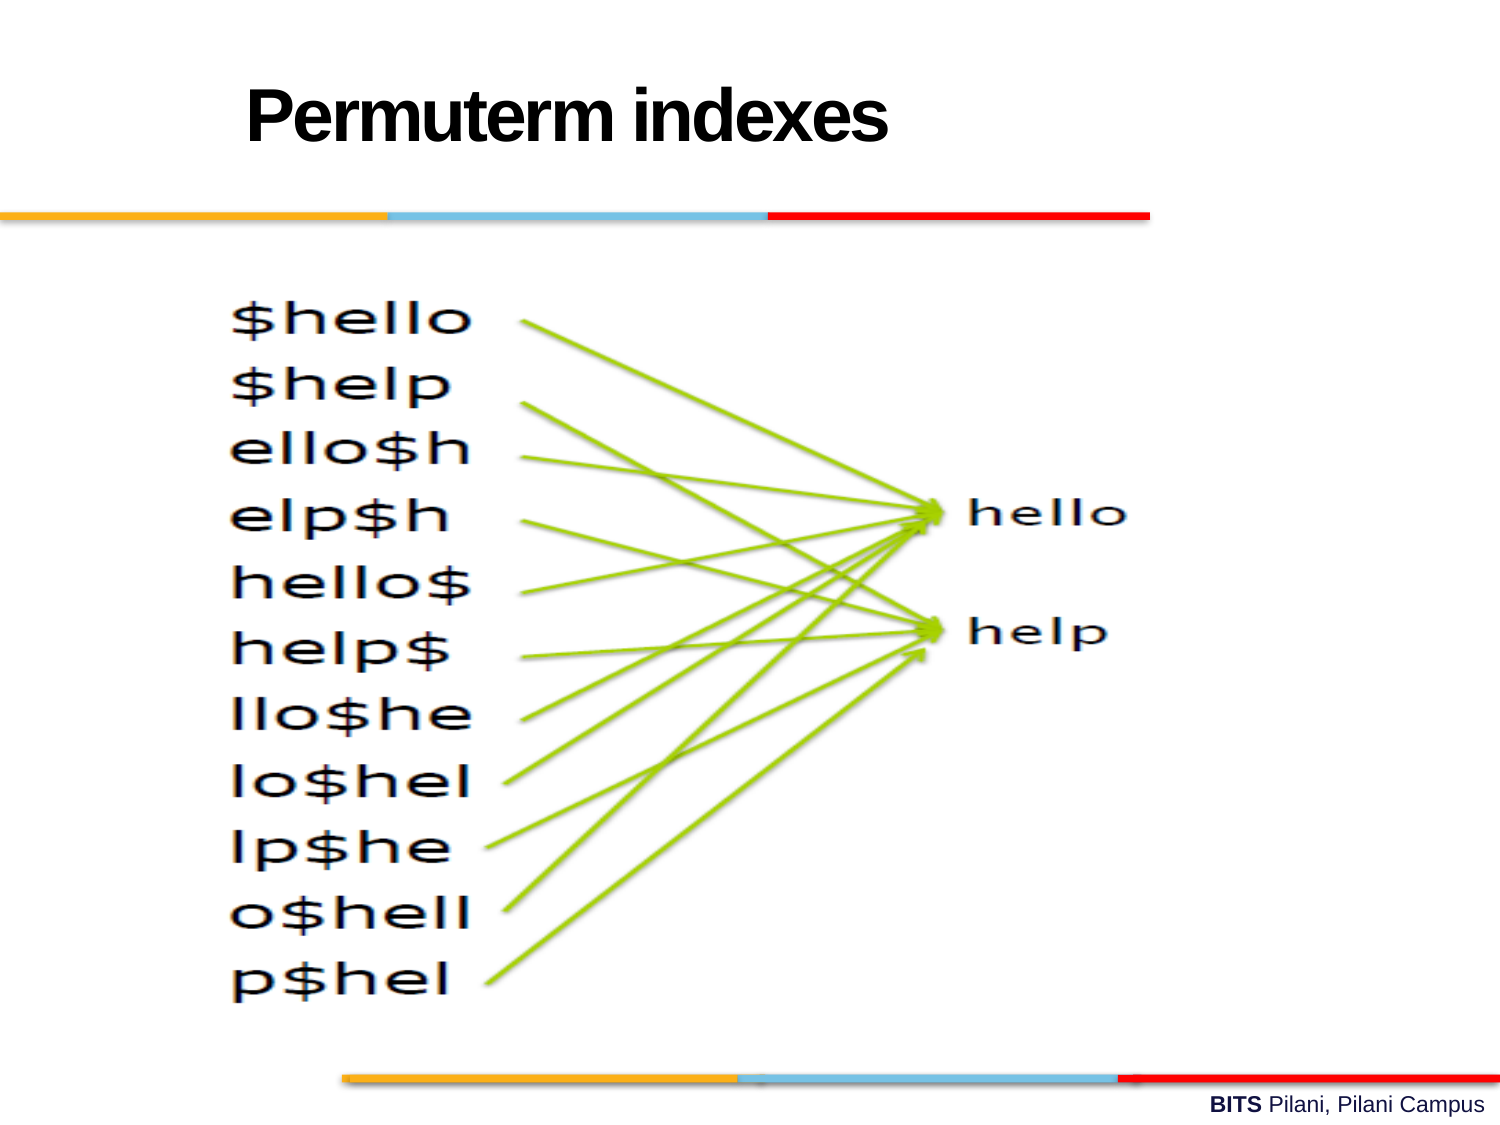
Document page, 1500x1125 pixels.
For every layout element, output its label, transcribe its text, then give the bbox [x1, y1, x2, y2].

picture [99, 274, 1238, 1069]
list Permuterm indexes [50, 24, 1088, 213]
